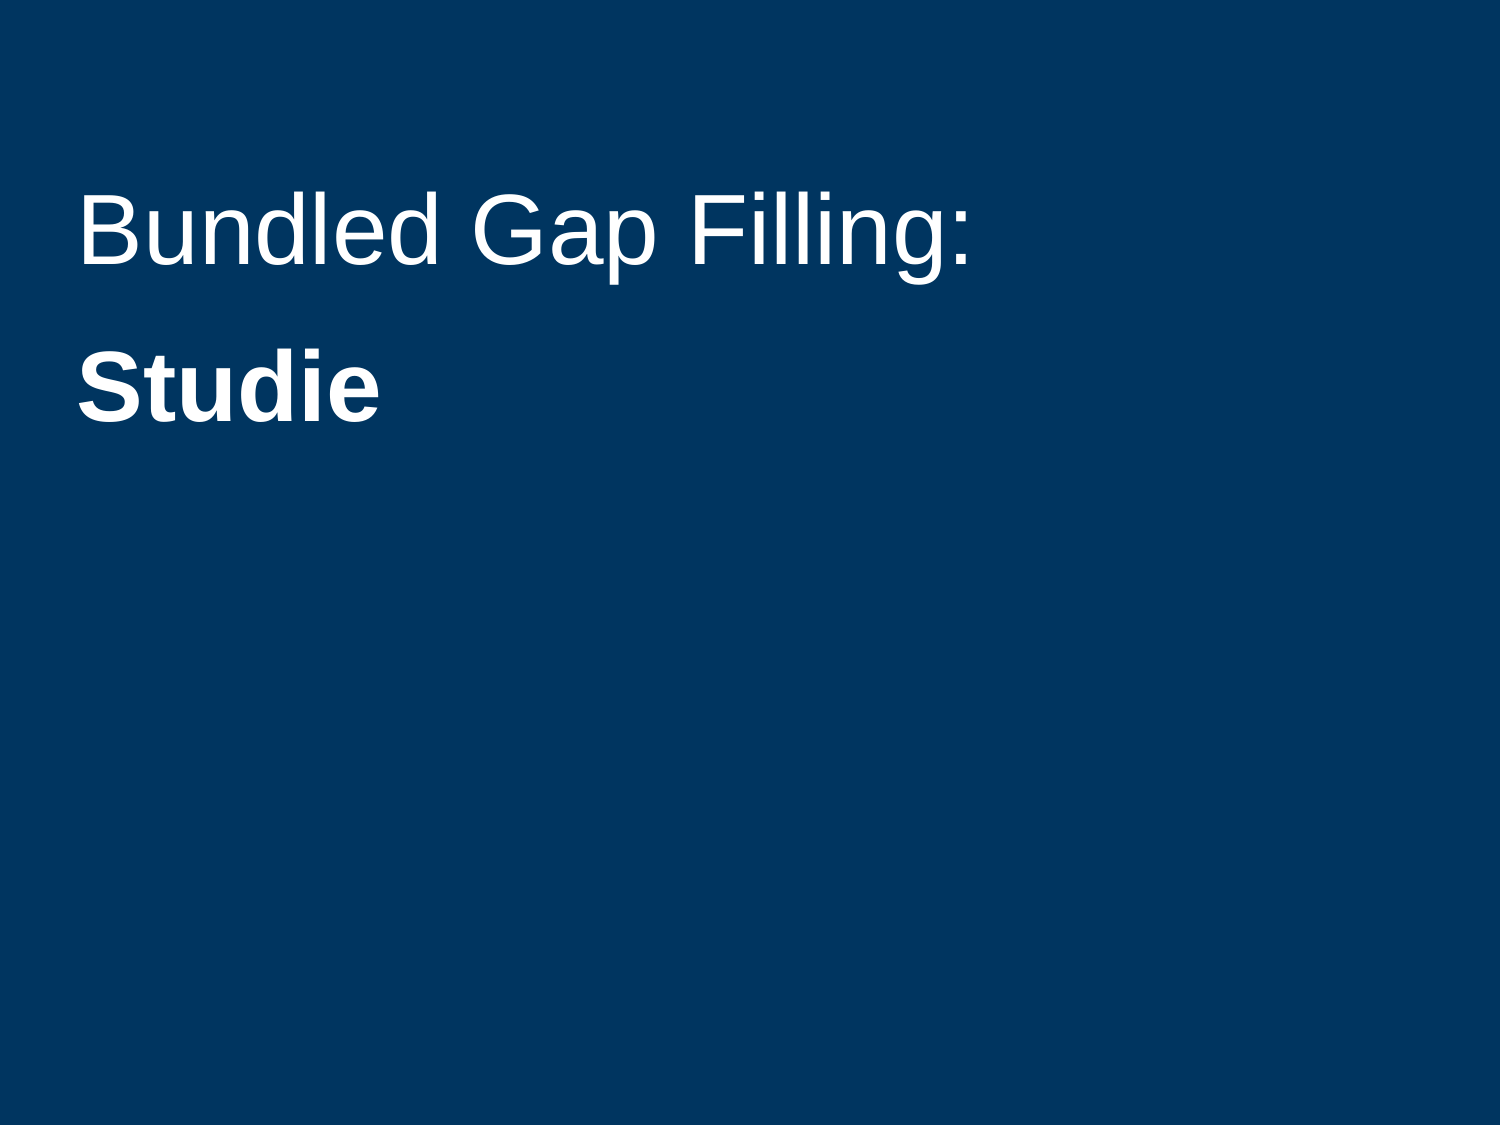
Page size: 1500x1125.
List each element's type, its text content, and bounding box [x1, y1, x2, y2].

title Bundled Gap Filling: [76, 165, 1418, 322]
list Studie [76, 322, 1418, 638]
